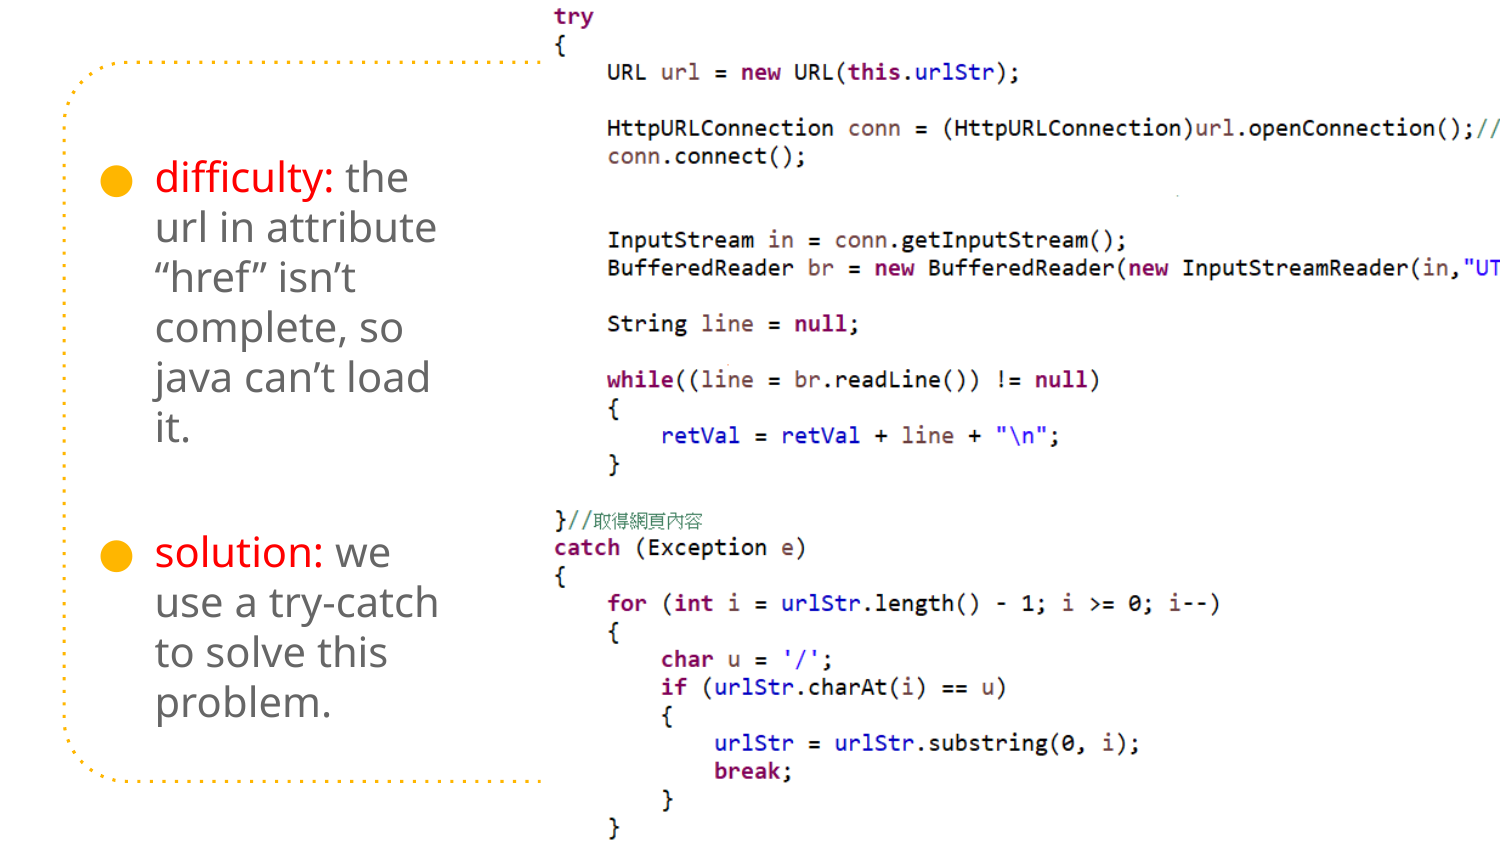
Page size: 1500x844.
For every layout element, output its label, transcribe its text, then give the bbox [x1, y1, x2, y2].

picture [540, 7, 1500, 844]
list difficulty: the url in attribute “href” isn’t complete, so java can’t load it. solution: we use a try-catch to solve this problem. [64, 78, 479, 799]
